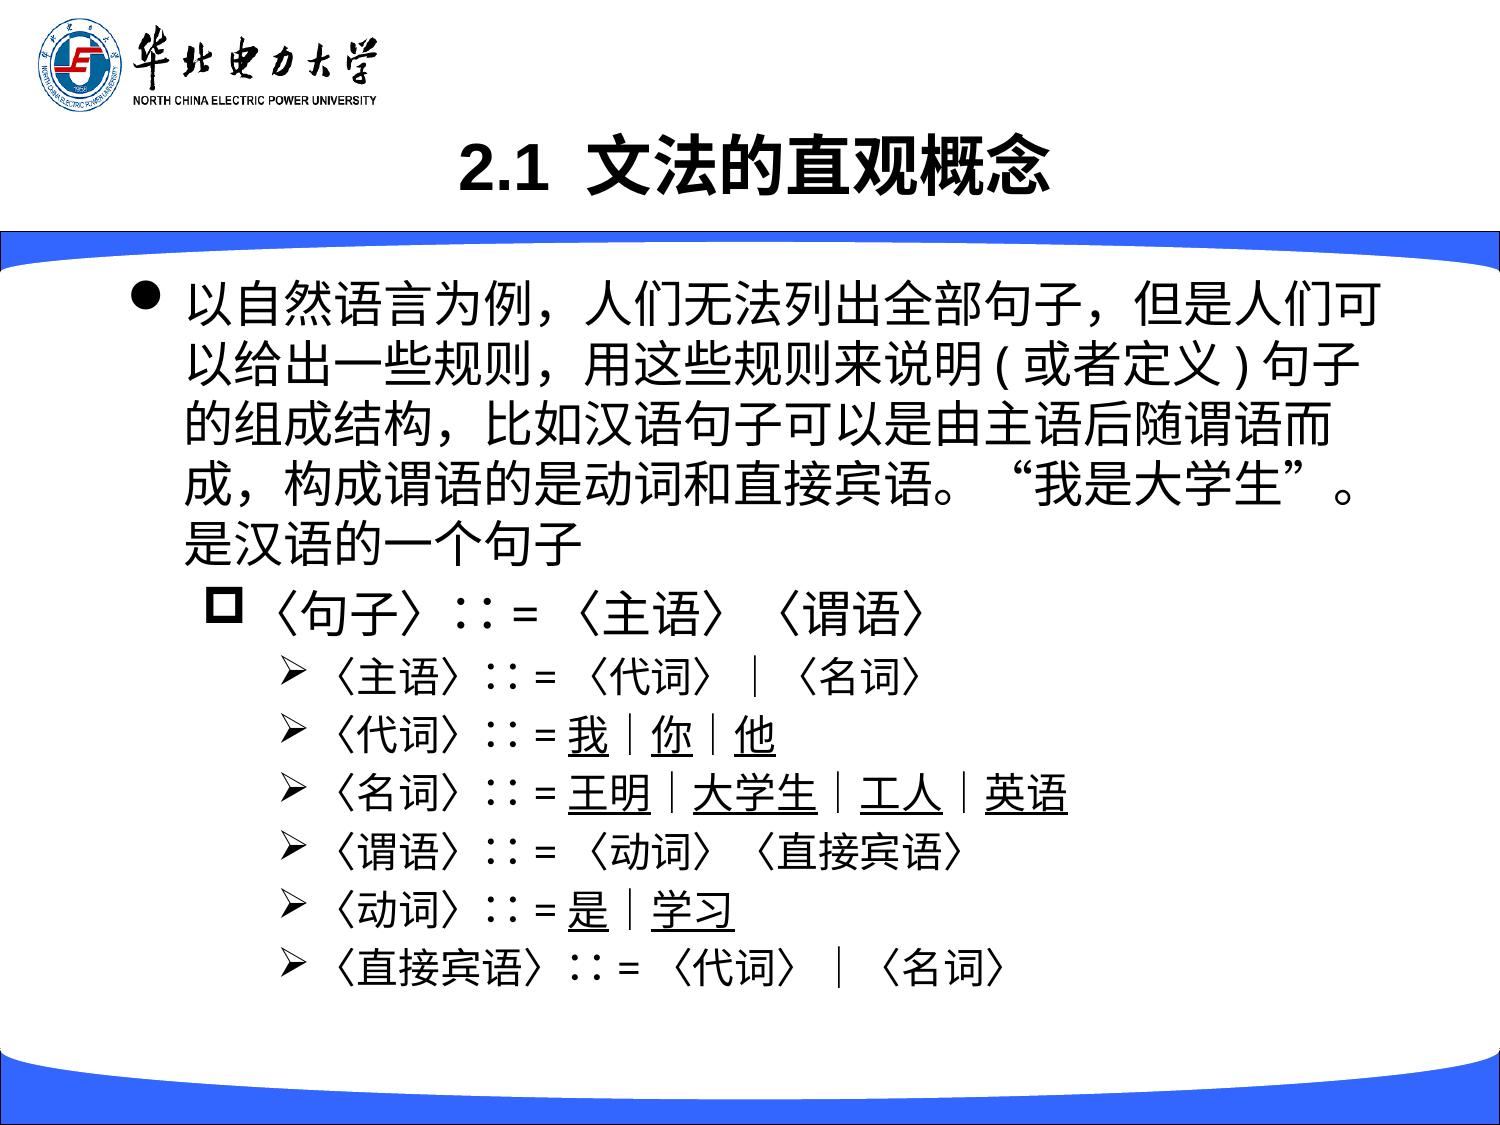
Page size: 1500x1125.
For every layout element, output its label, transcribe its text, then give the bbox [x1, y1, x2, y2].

list 以自然语言为例，人们无法列出全部句子，但是人们可以给出一些规则，用这些规则来说明(或者定义)句子的组成结构，比如汉语句子可以是由主语后随谓语而成，构成谓语的是动词和直接宾语。“我是大学生”。是汉语的一个句子 〈句子〉∷=〈主语〉〈谓语〉 〈主语〉∷=〈代词〉｜〈名词〉 〈代词〉∷=我｜你｜他 〈名词〉∷=王明｜大学生｜工人｜英语 〈谓语〉∷=〈动词〉〈直接宾语〉 〈动词〉∷=是｜学习 〈直接宾语〉∷=〈代词〉｜〈名词〉 [112, 264, 1400, 1106]
picture [0, 0, 414, 126]
title 2.1 文法的直观概念 [230, 113, 1281, 214]
